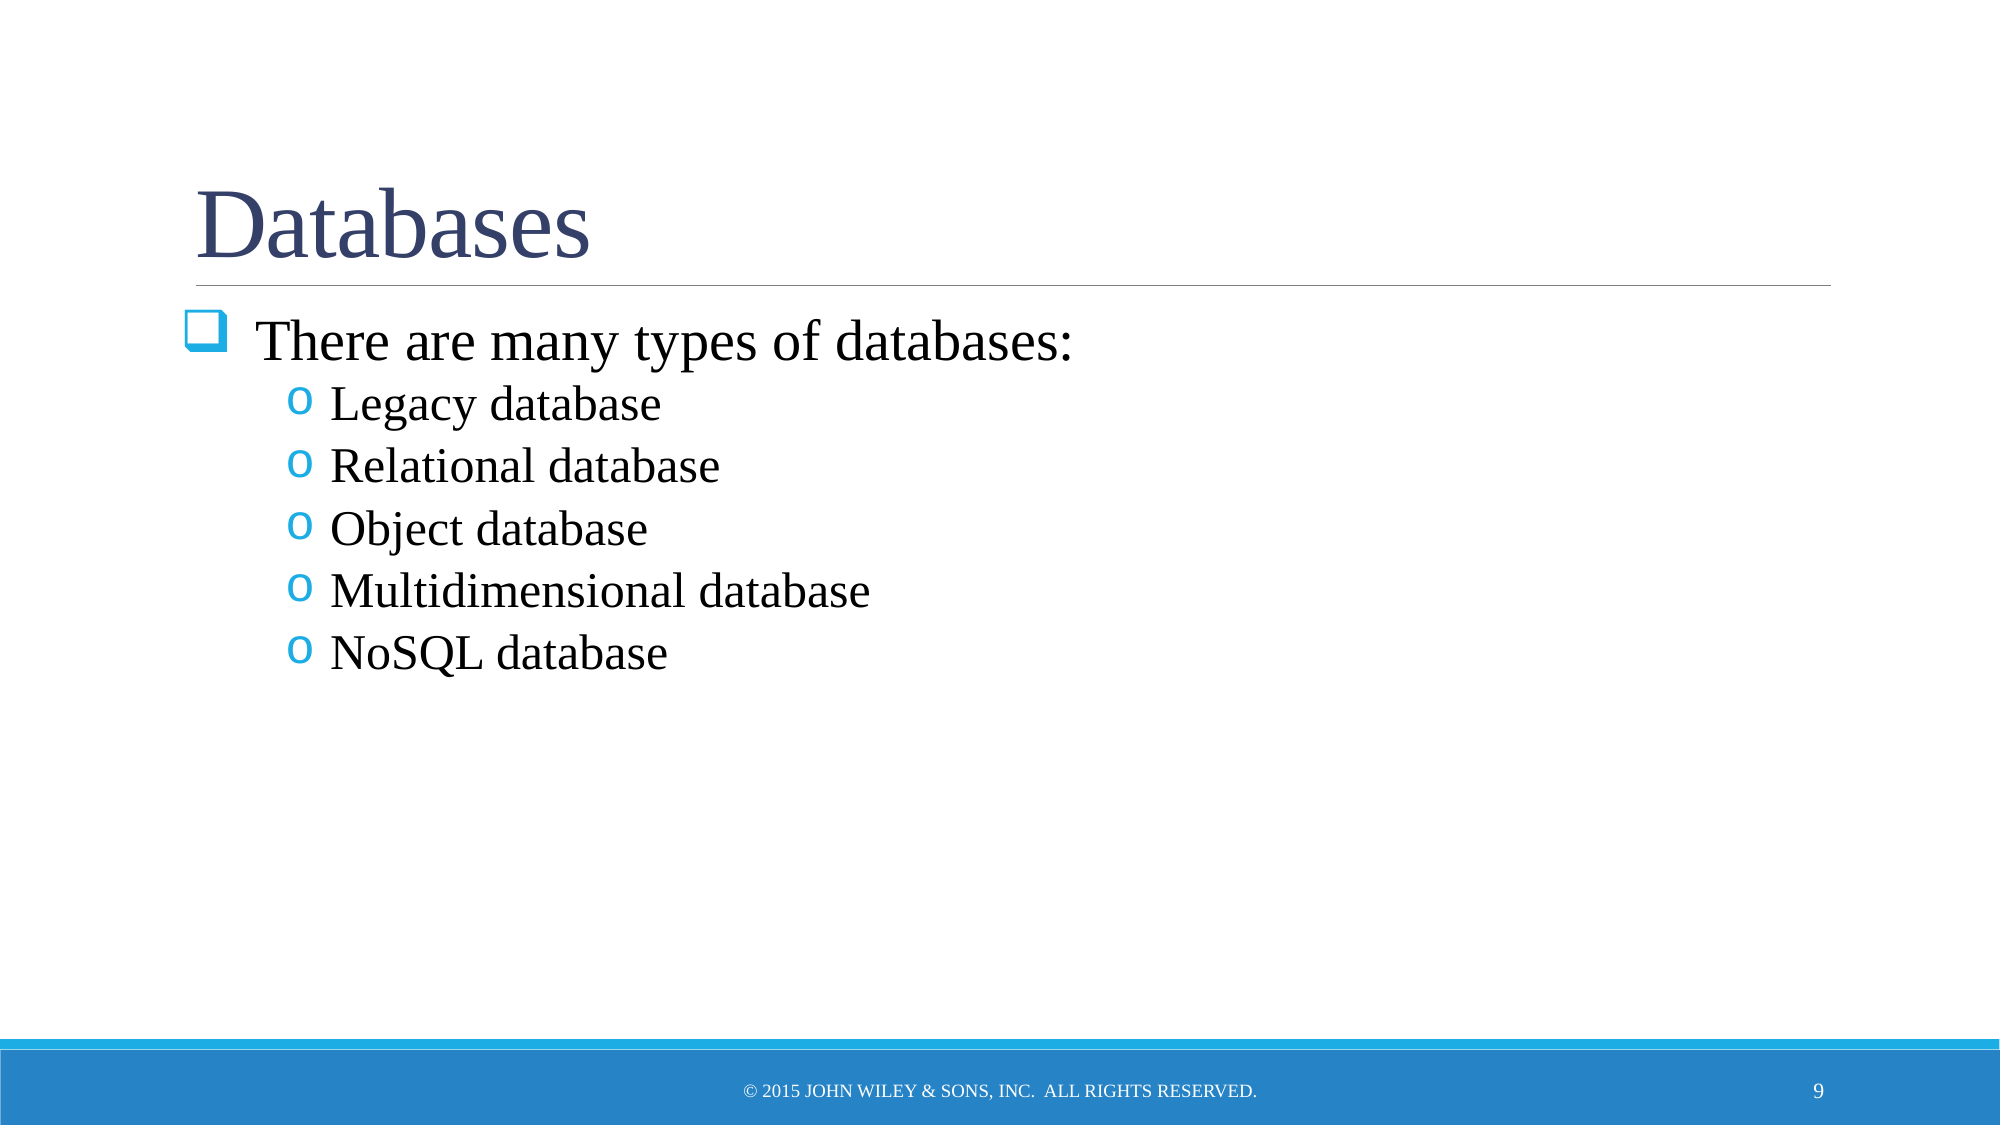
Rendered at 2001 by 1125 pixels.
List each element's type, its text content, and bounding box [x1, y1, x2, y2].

footer © 2015 John Wiley & Sons, Inc. All rights reserved. [604, 1059, 1396, 1120]
title Databases [180, 47, 1830, 285]
list There are many types of databases: Legacy database Relational database Object database Multidimensional database NoSQL database [180, 302, 1830, 963]
slide_number 9 [1624, 1059, 1840, 1120]
